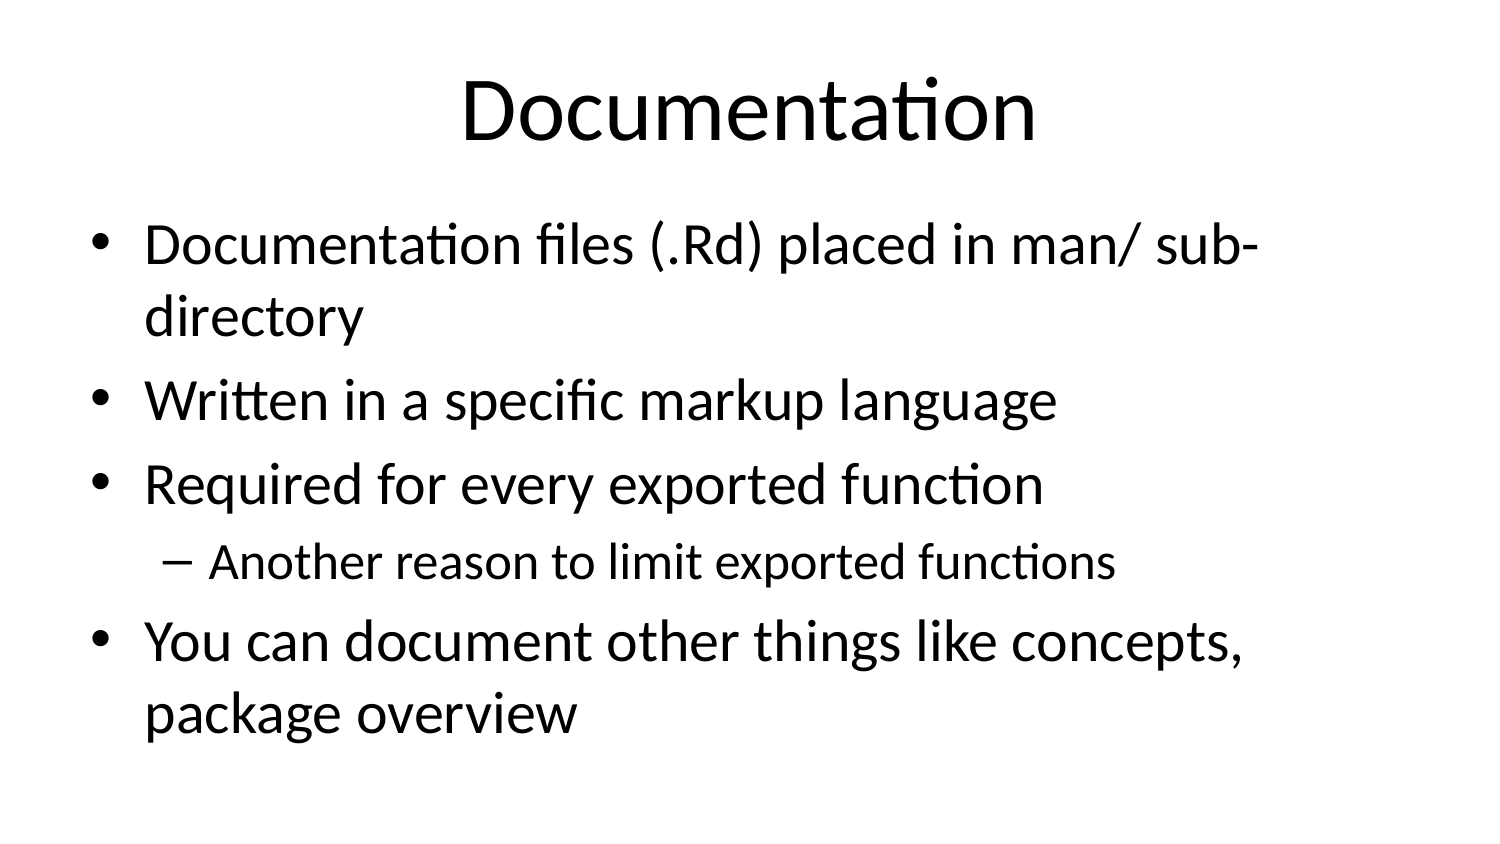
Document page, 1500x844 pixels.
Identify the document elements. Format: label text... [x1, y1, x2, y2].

title Documentation [75, 33, 1425, 175]
list Documentation files (.Rd) placed in man/ sub-directory Written in a specific markup language Required for every exported function Another reason to limit exported functions You can document other things like concepts, package overview [75, 196, 1425, 754]
